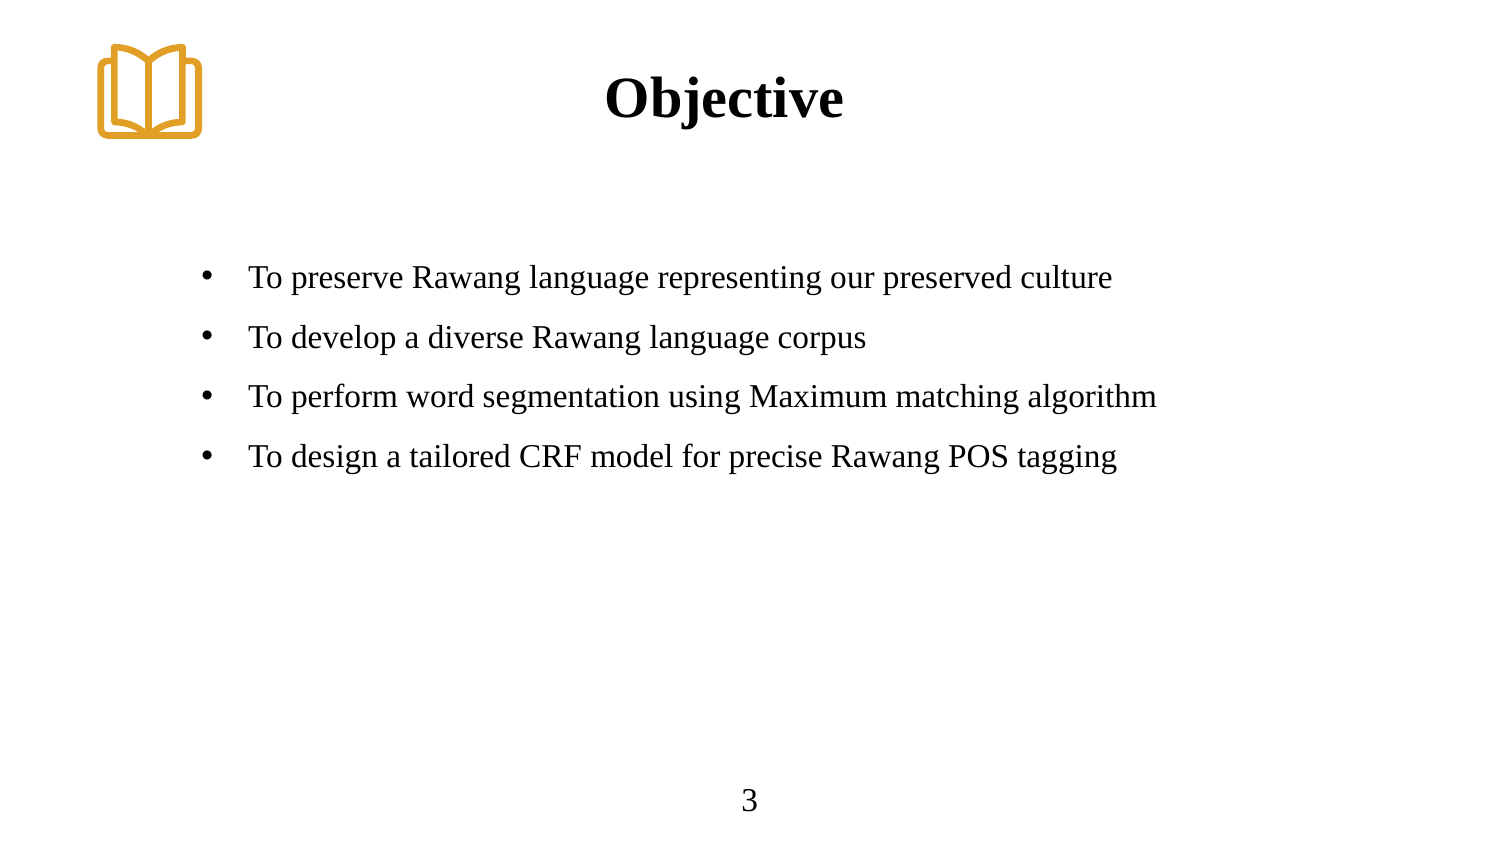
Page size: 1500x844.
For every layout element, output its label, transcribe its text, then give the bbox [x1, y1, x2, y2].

text_box [97, 43, 203, 139]
text_box To preserve Rawang language representing our preserved culture To develop a diverse Rawang language corpus To perform word segmentation using Maximum matching algorithm To design a tailored CRF model for precise Rawang POS tagging [186, 219, 1363, 682]
text_box 3 [726, 770, 774, 826]
text_box Objective [480, 43, 968, 131]
